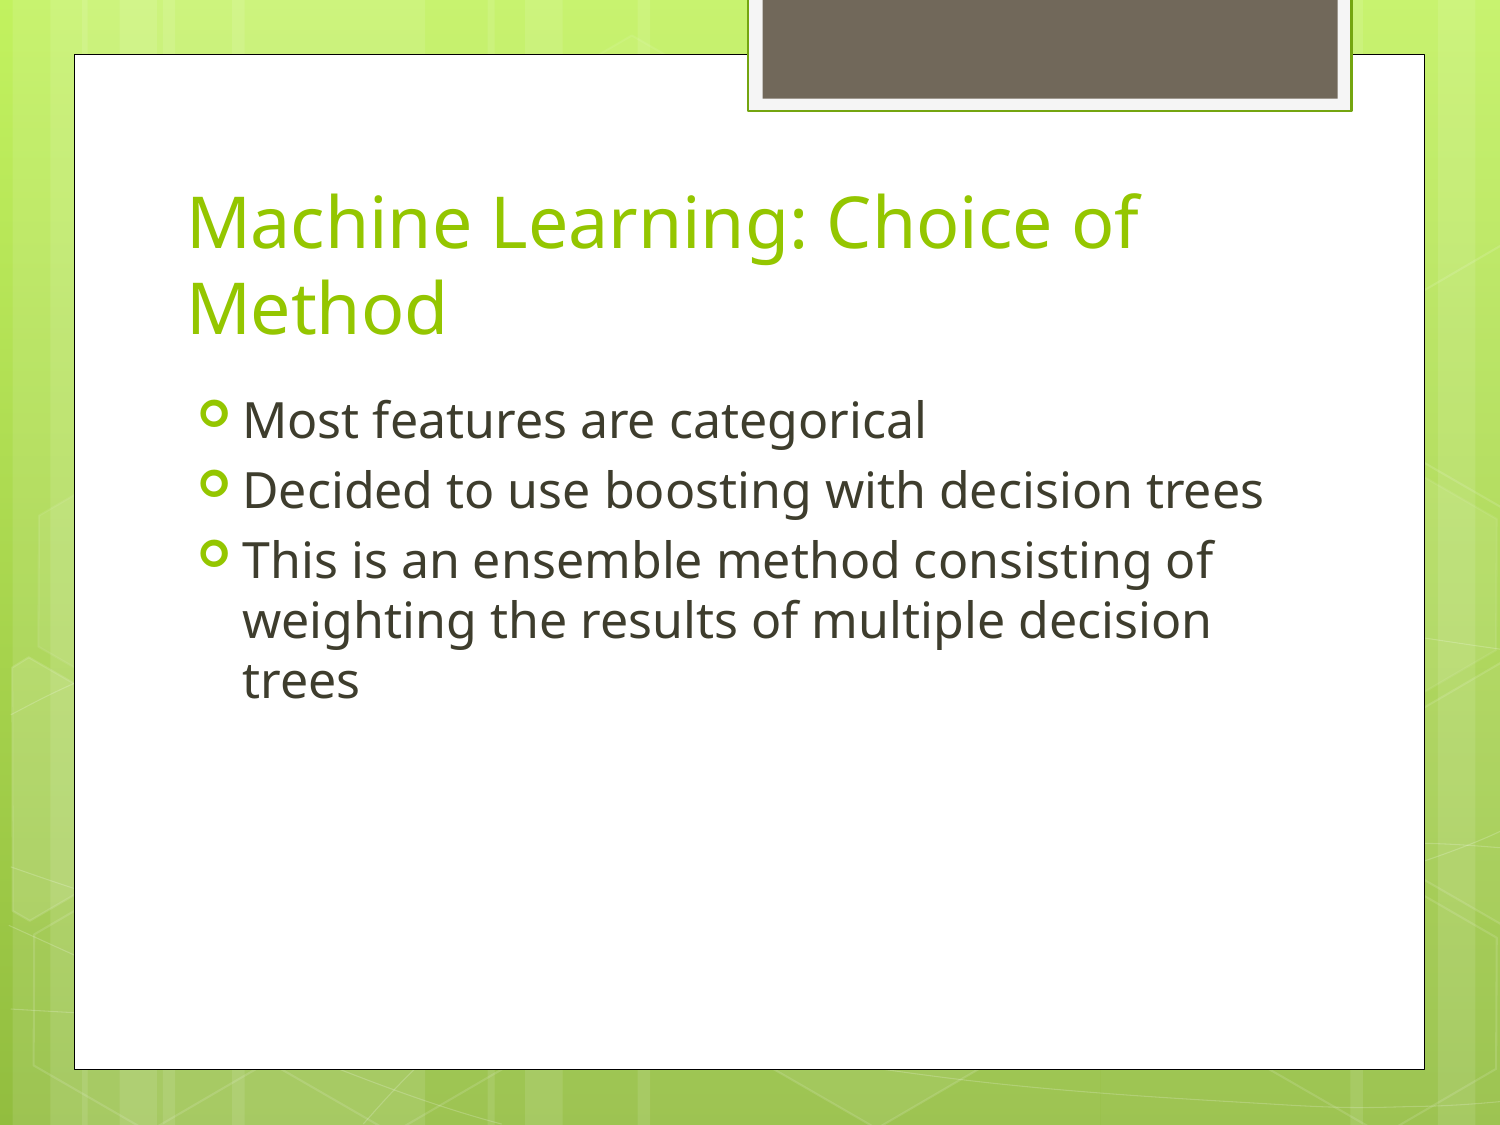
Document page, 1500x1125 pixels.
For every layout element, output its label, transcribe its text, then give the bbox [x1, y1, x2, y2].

title Machine Learning: Choice of Method [171, 168, 1324, 357]
list Most features are categorical Decided to use boosting with decision trees This is an ensemble method consisting of weighting the results of multiple decision trees [171, 381, 1283, 957]
